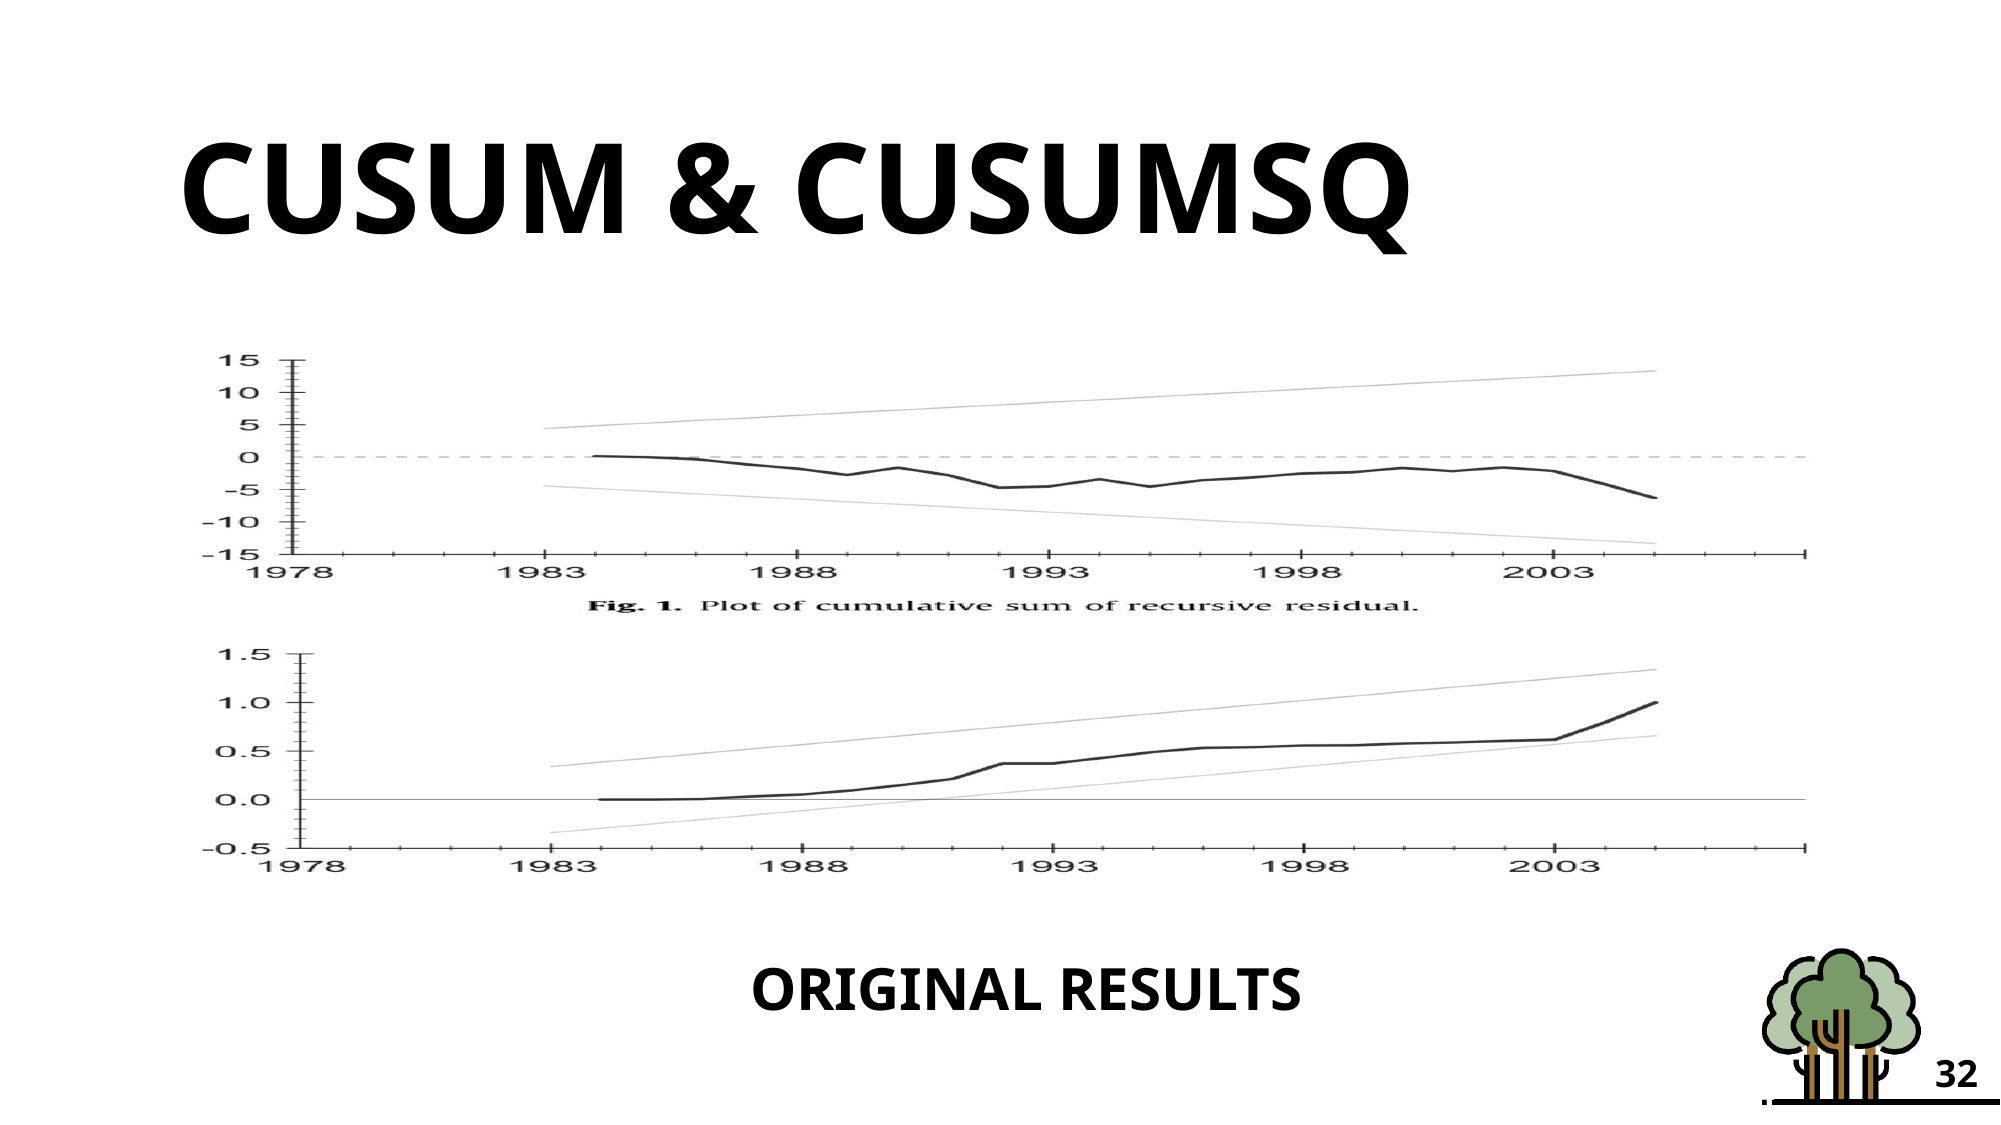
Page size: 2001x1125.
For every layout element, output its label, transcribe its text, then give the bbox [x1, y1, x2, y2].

picture [1756, 940, 1926, 1042]
picture [186, 335, 1821, 878]
text_box ORIGINAL RESULTS [615, 944, 1438, 1030]
text_box CUSUM & CUSUMSQ [162, 84, 1888, 303]
slide_number 32 [1543, 1042, 1993, 1103]
picture [1756, 1103, 1926, 1110]
